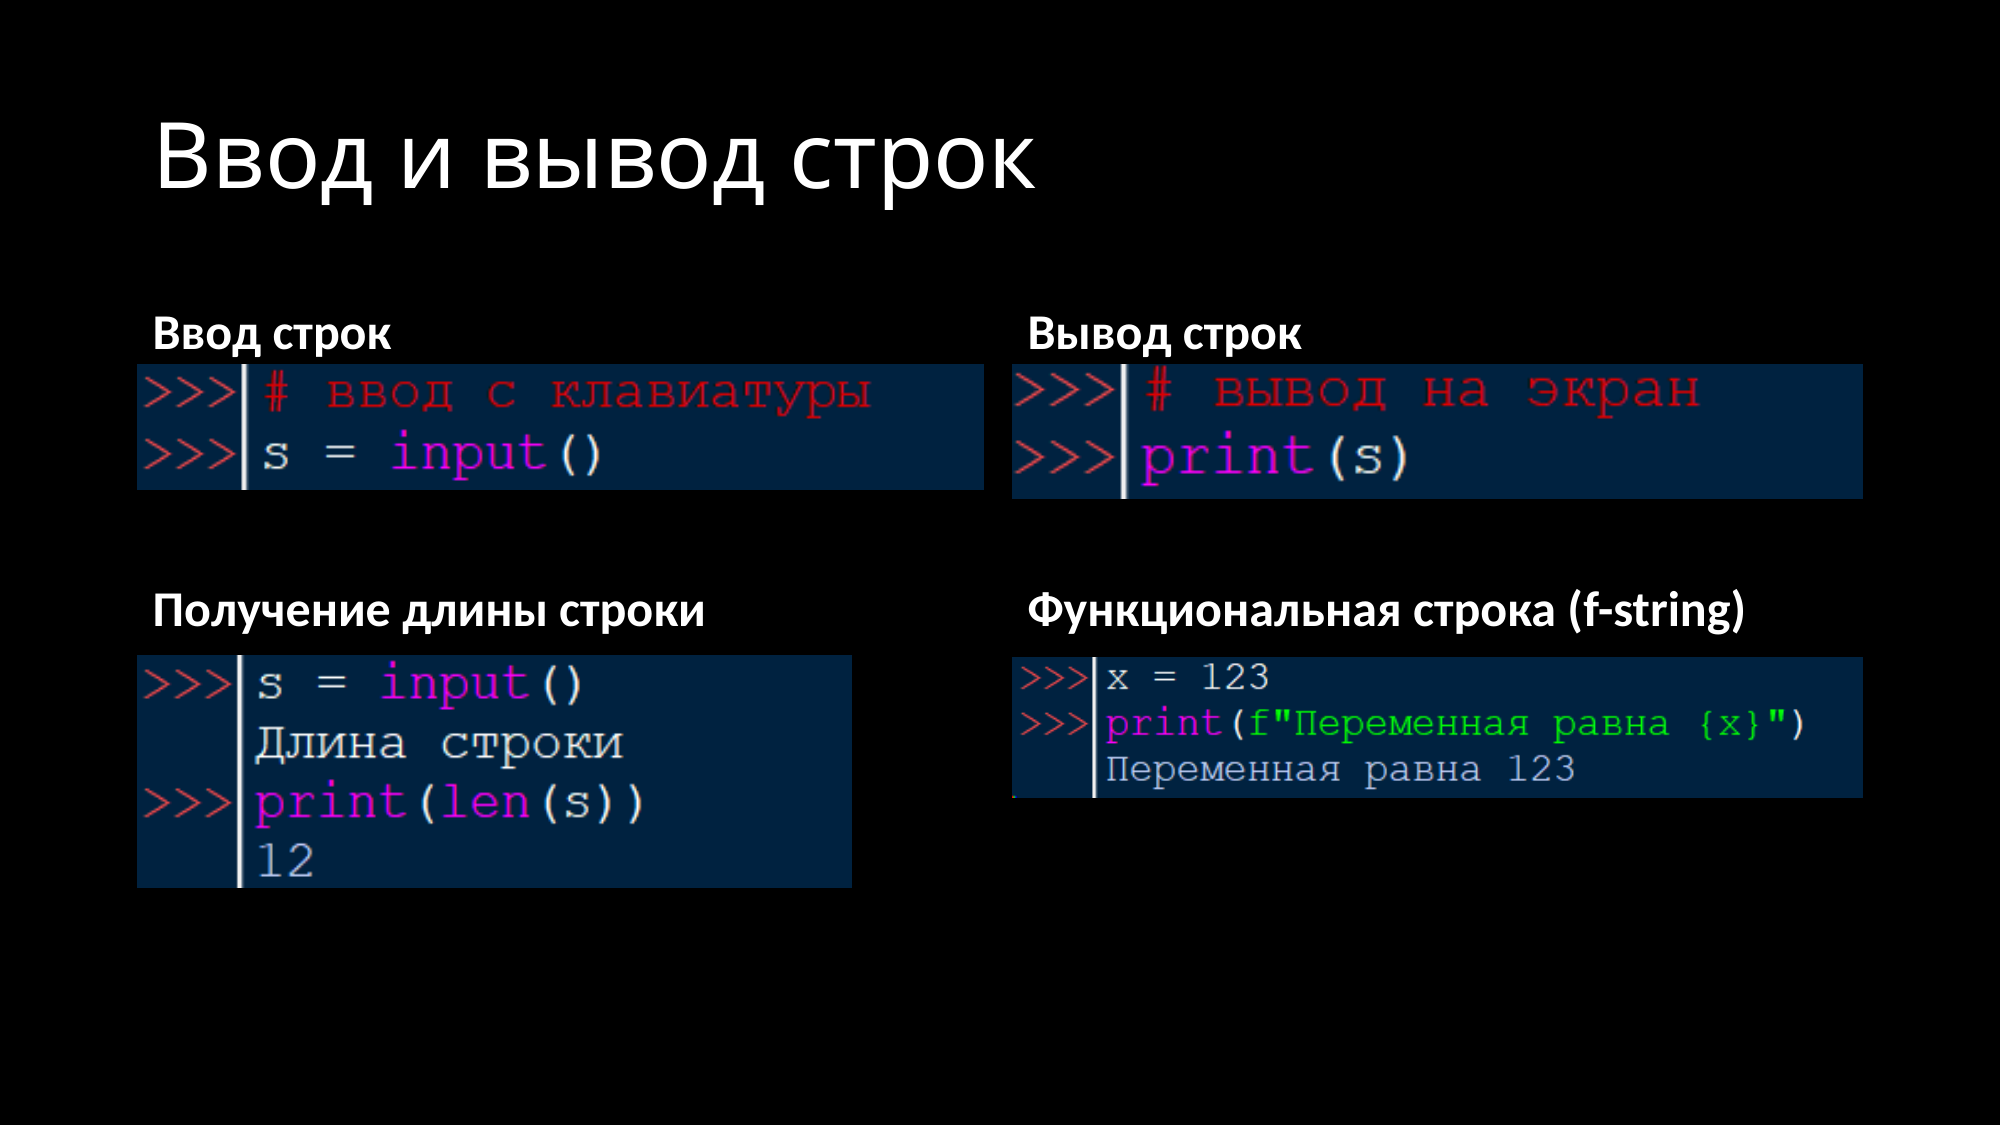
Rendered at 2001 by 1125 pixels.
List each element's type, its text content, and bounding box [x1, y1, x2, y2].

picture [1012, 657, 1863, 798]
title Ввод и вывод строк [137, 59, 1863, 258]
picture [137, 364, 984, 490]
picture [137, 655, 852, 888]
list Ввод строк [137, 257, 984, 364]
picture [1012, 364, 1863, 499]
list Функциональная строка (f-string) [1012, 547, 1863, 645]
text_box Получение длины строки [137, 547, 988, 645]
text_box Вывод строк [1012, 257, 1888, 368]
